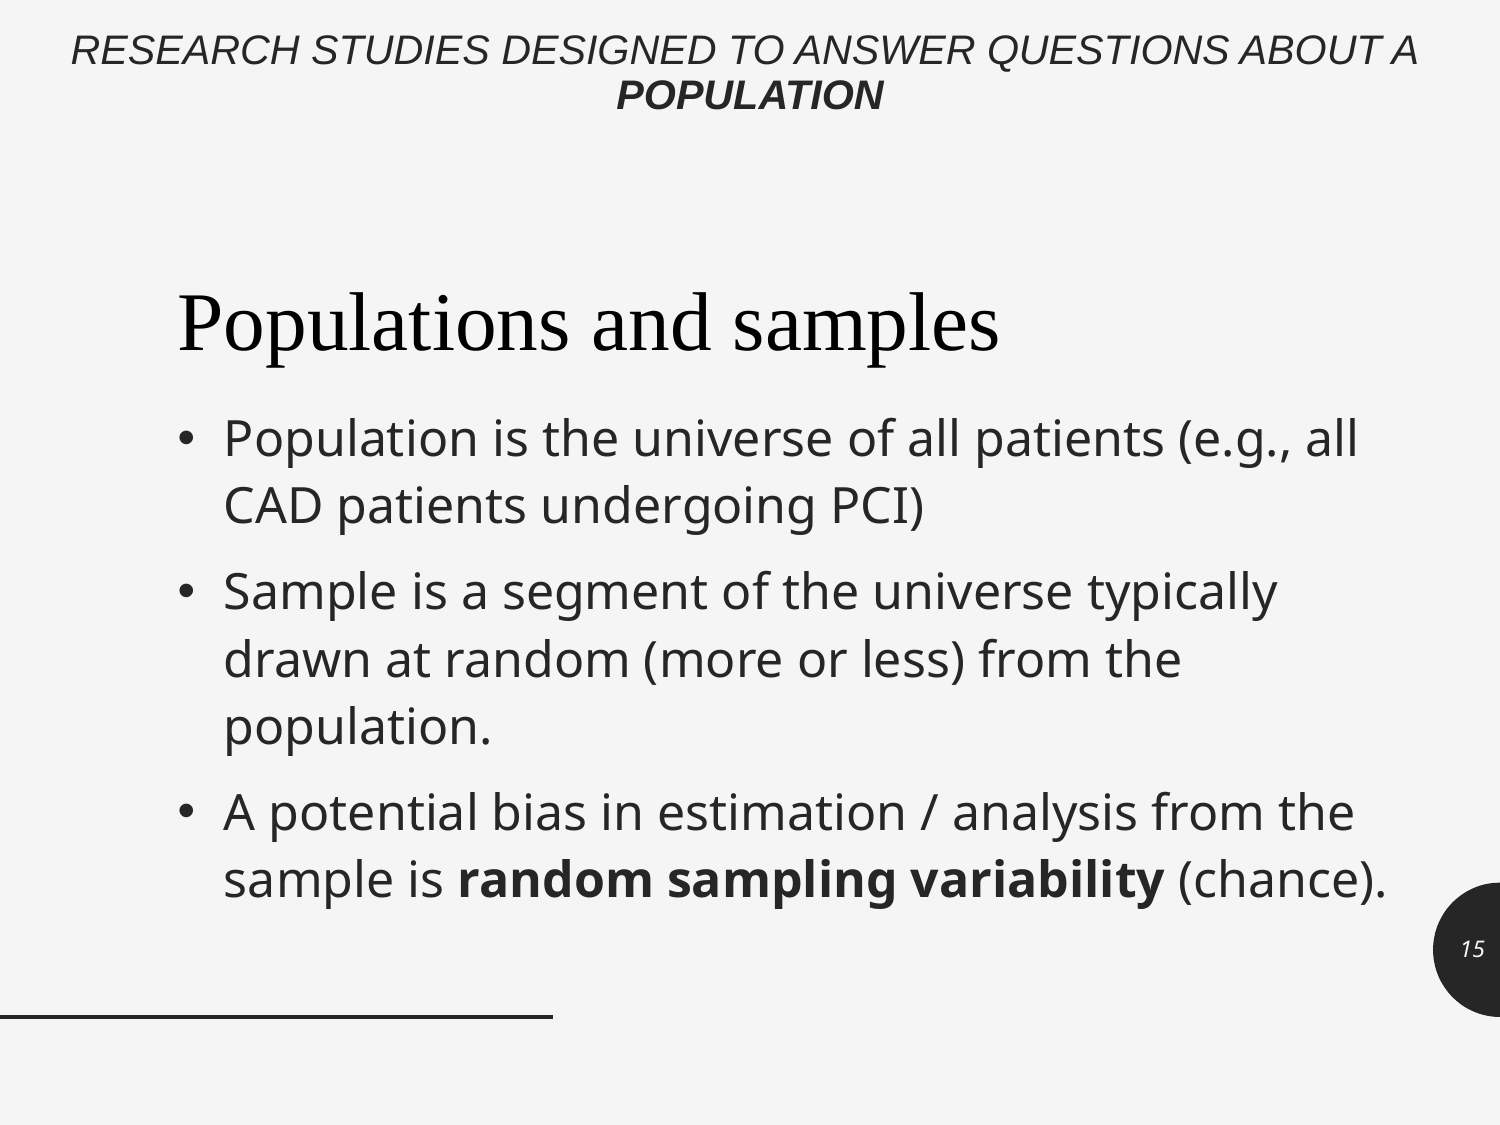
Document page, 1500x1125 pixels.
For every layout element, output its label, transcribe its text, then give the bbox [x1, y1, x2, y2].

text_box Populations and samples [162, 259, 1450, 375]
title RESEARCH STUDIES DESIGNED TO ANSWER QUESTIONS ABOUT A POPULATION [0, 0, 1500, 314]
slide_number 15 [1433, 919, 1500, 980]
list Population is the universe of all patients (e.g., all CAD patients undergoing PCI) Sample is a segment of the universe typically drawn at random (more or less) from the population. A potential bias in estimation / analysis from the sample is random sampling variability (chance). [162, 392, 1422, 801]
